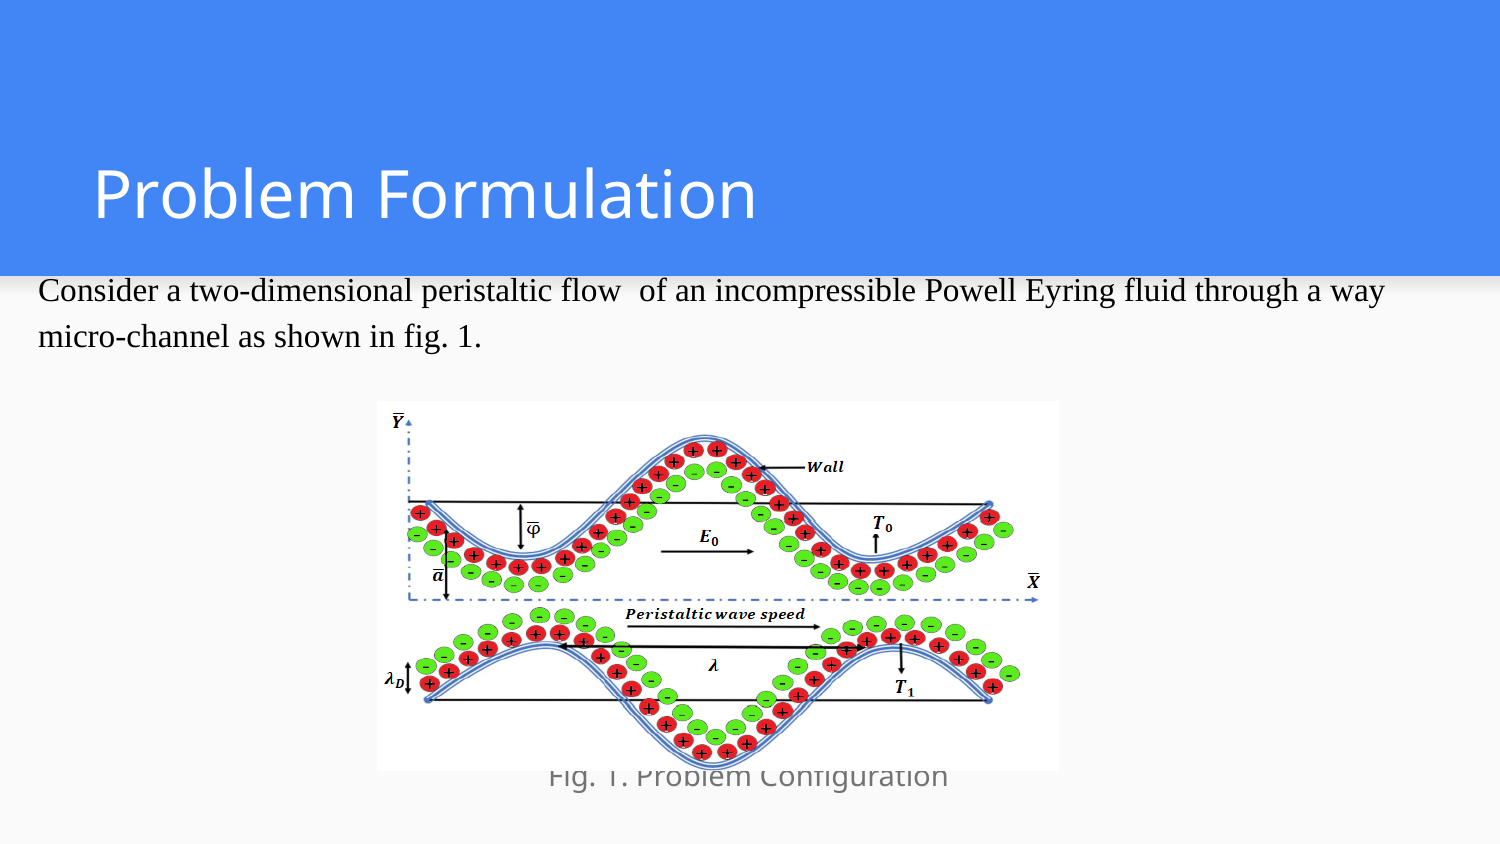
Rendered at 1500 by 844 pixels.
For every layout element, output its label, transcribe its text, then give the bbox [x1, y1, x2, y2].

picture [376, 400, 1059, 771]
title Problem Formulation [77, 121, 1427, 248]
